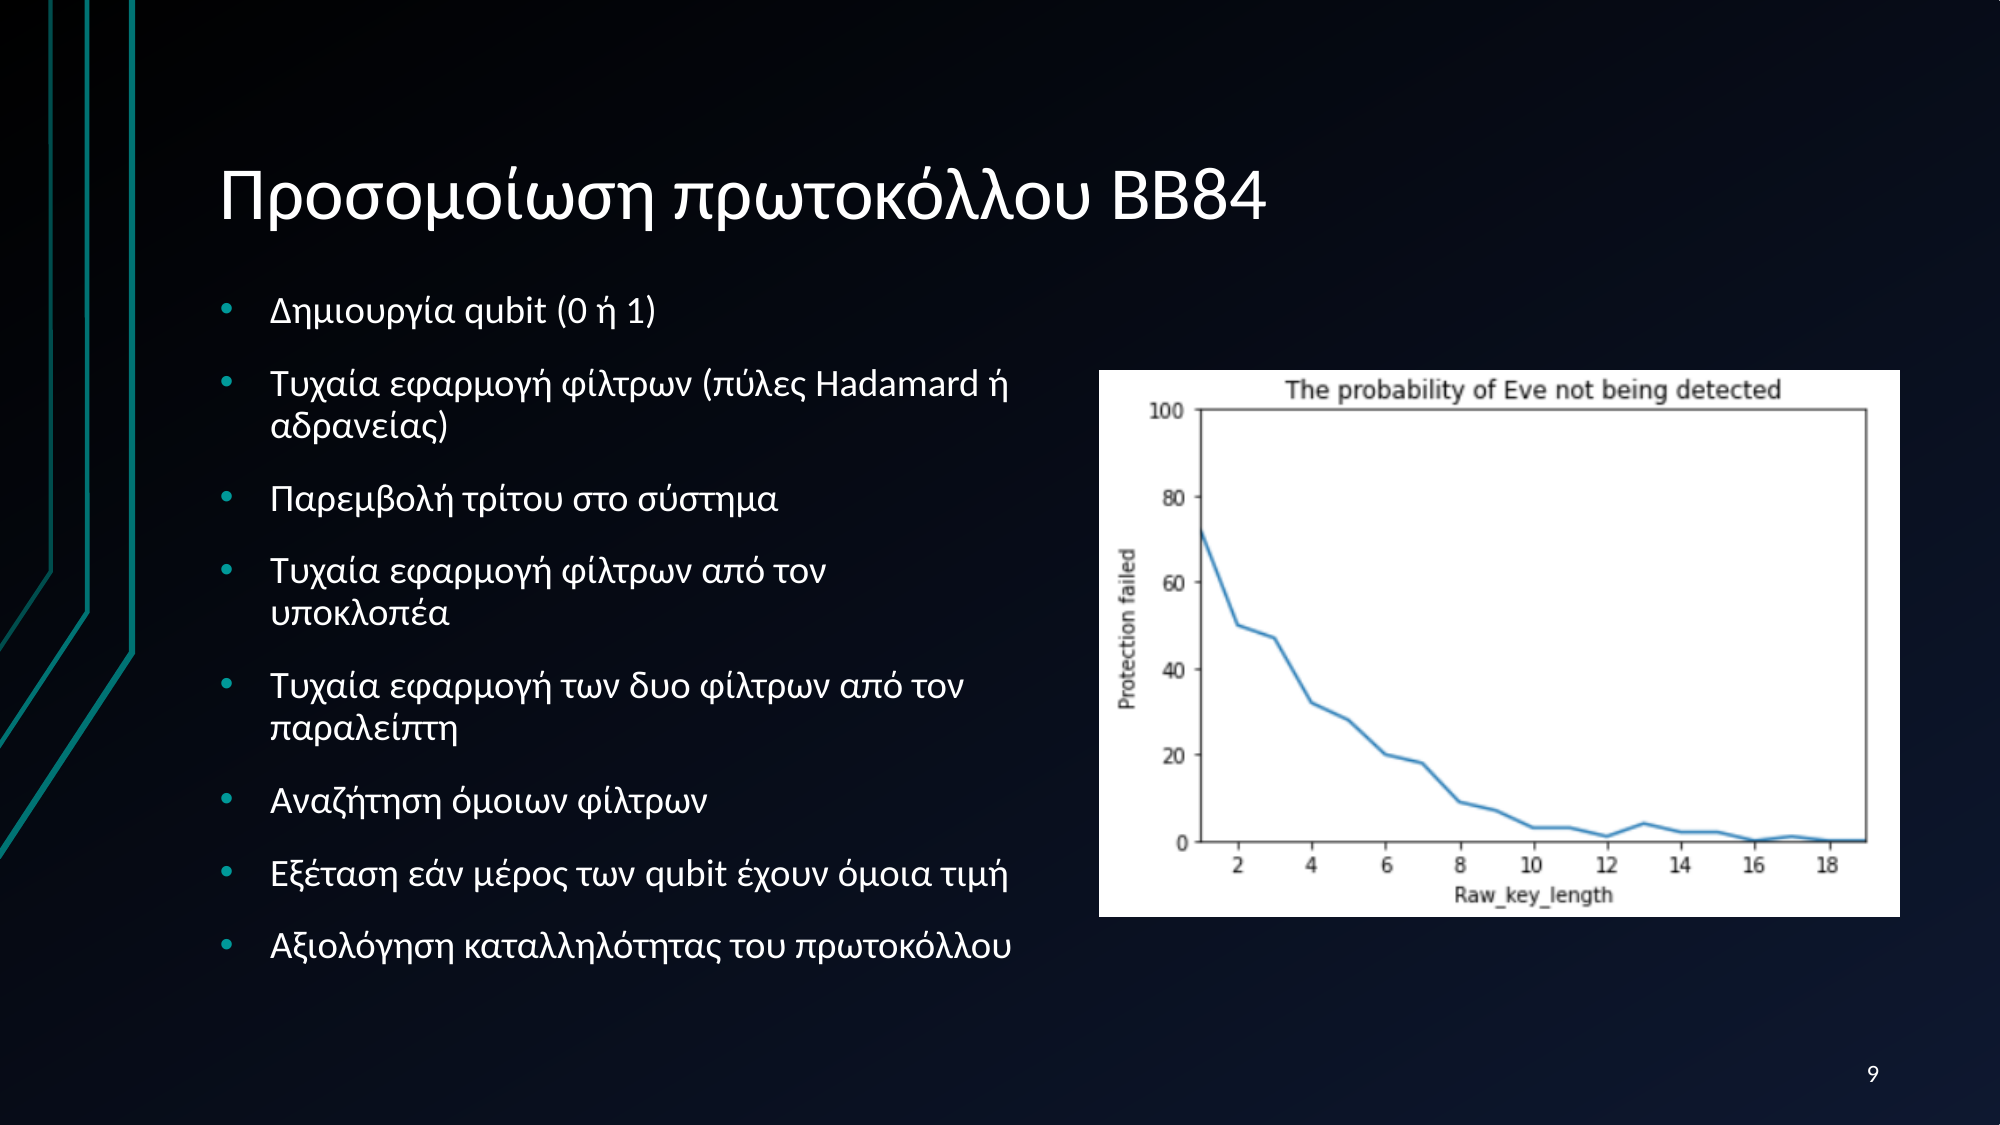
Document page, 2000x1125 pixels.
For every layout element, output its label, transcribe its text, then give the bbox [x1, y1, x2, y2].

title Προσομοίωση πρωτοκόλλου ΒΒ84 [199, 45, 1900, 246]
list Δημιουργία qubit (0 ή 1) Τυχαία εφαρμογή φίλτρων (πύλες Hadamard ή αδρανείας) Παρεμβολή τρίτου στο σύστημα Τυχαία εφαρμογή φίλτρων από τον υποκλοπέα Τυχαία εφαρμογή των δυο φίλτρων από τον παραλείπτη Αναζήτηση όμοιων φίλτρων Εξέταση εάν μέρος των qubit έχουν όμοια τιμή Αξιολόγηση καταλληλότητας του πρωτοκόλλου [199, 279, 1033, 1013]
slide_number 9 [1732, 1042, 1900, 1103]
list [1099, 370, 1900, 918]
